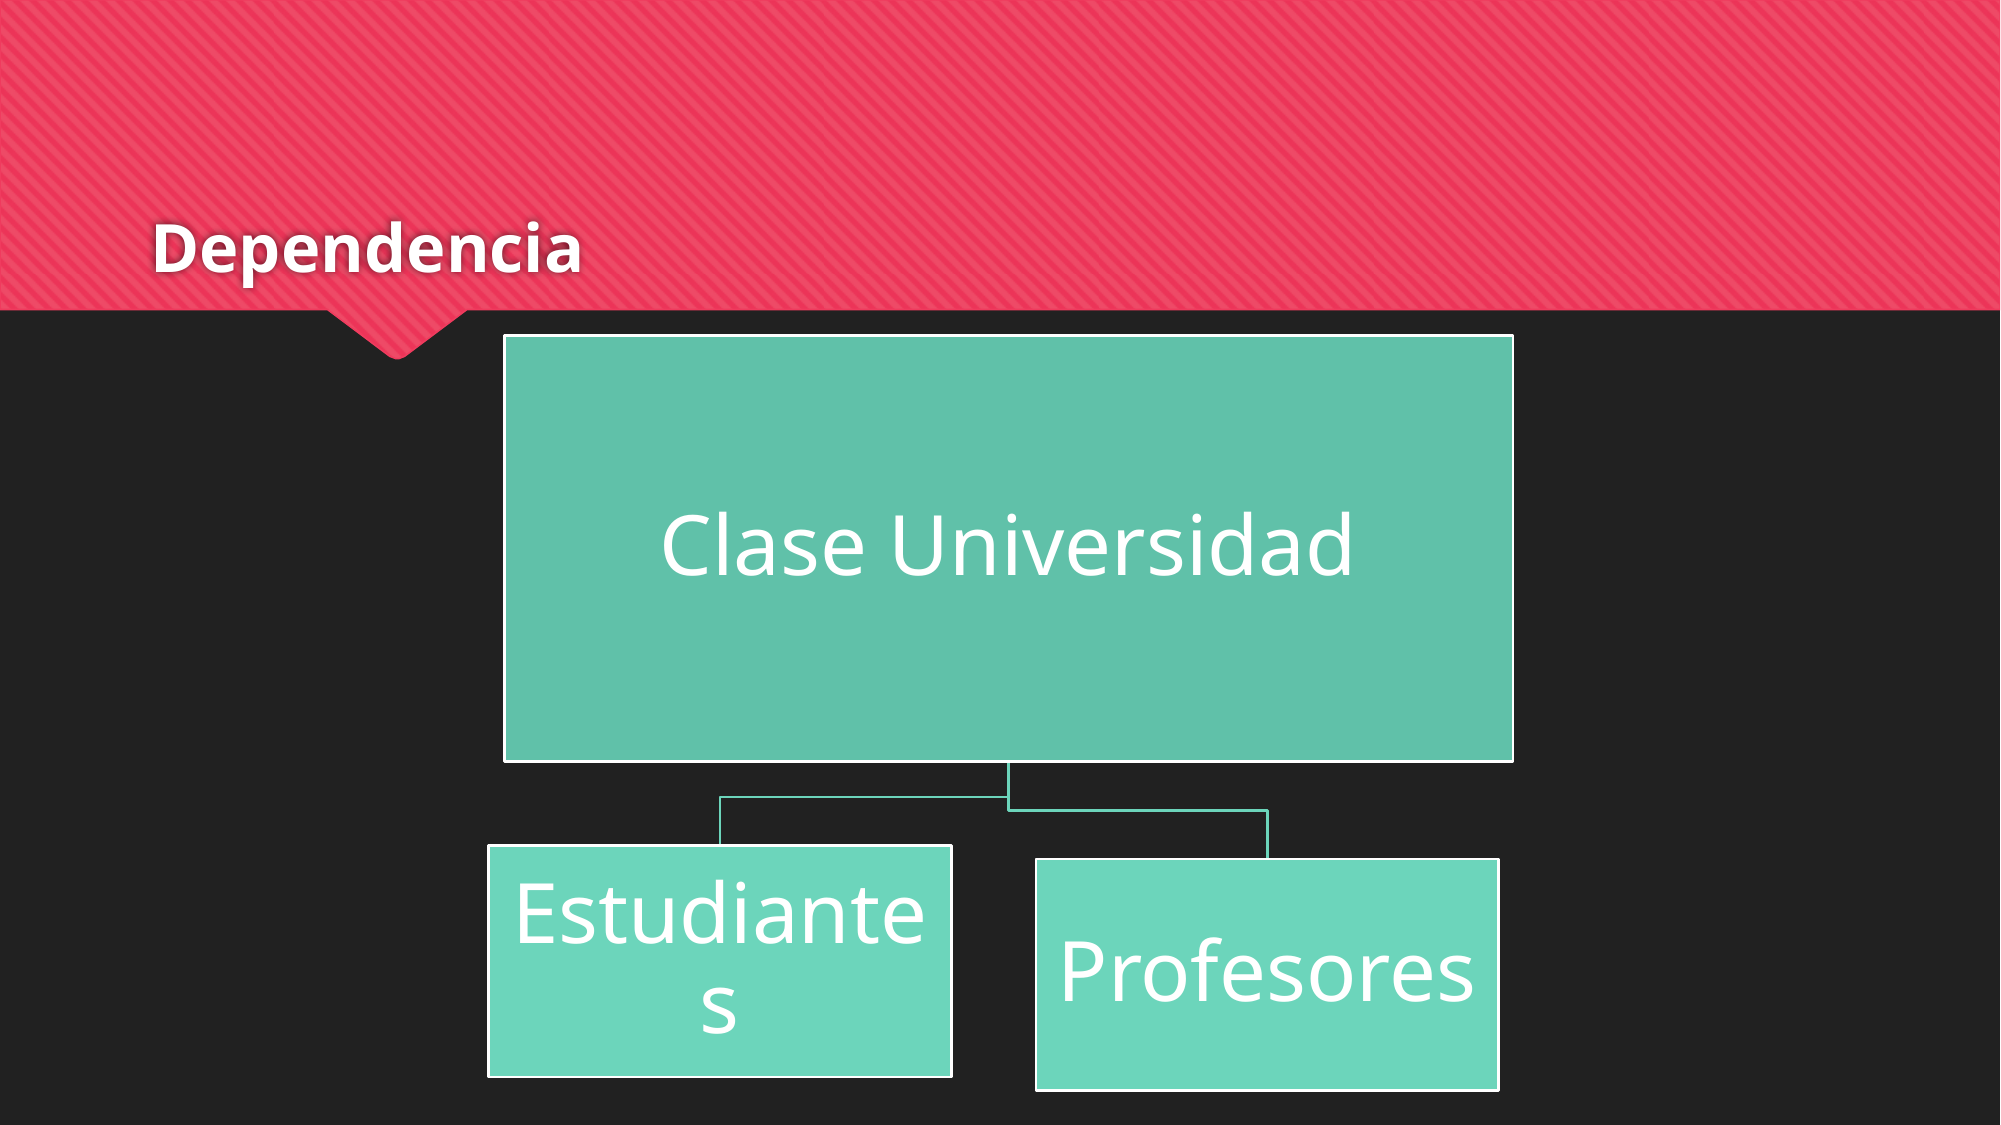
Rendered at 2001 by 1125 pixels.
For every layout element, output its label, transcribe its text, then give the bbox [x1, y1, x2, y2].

title Dependencia [74, 75, 661, 294]
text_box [108, 335, 1867, 1092]
